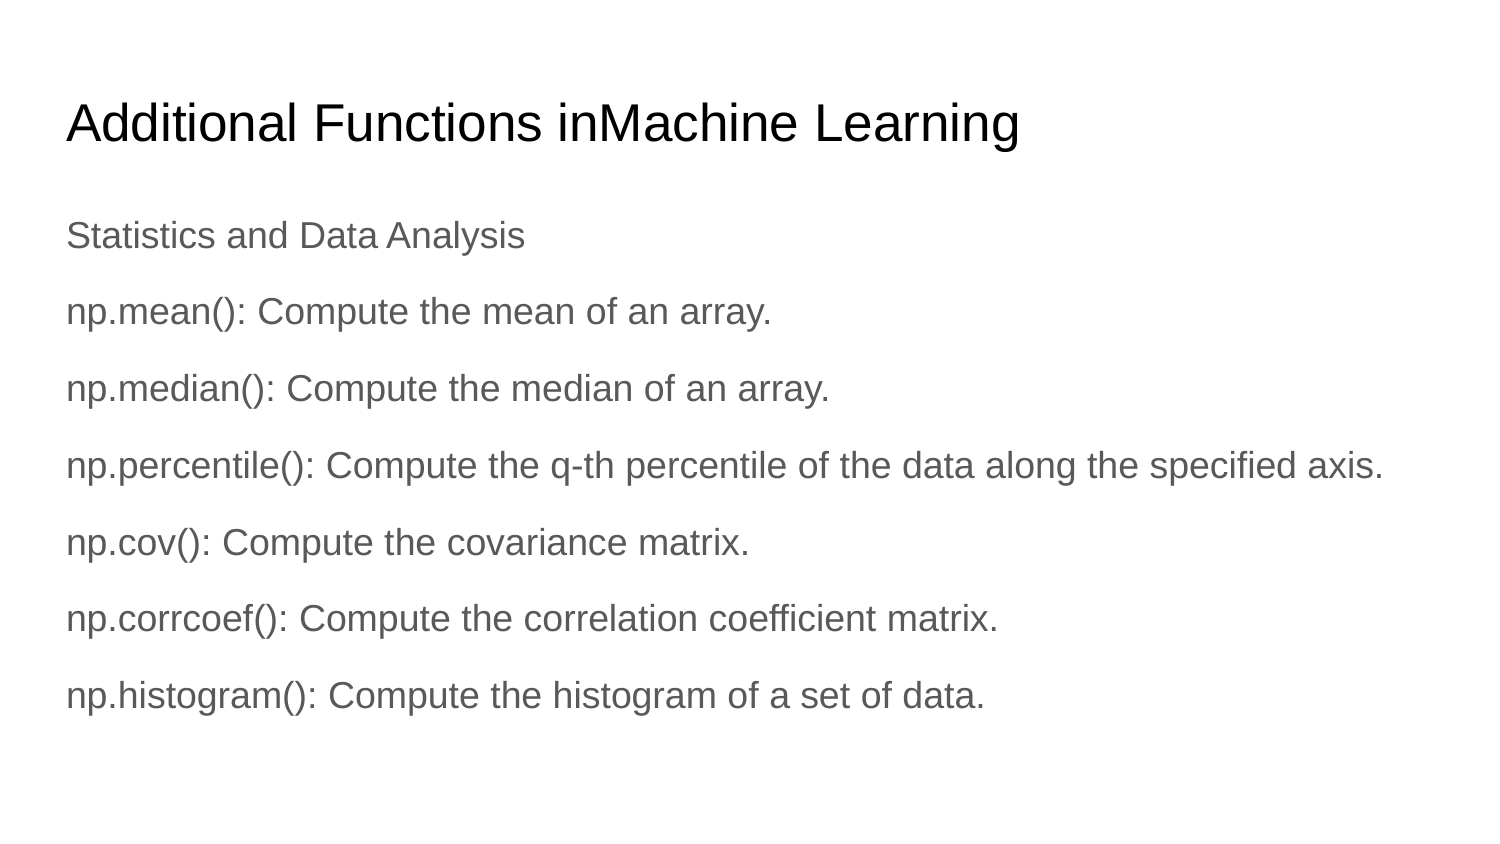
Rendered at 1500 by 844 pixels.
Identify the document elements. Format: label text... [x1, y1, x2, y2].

title Additional Functions inMachine Learning [51, 72, 1449, 167]
list Statistics and Data Analysis np.mean(): Compute the mean of an array. np.median(): Compute the median of an array. np.percentile(): Compute the q-th percentile of the data along the specified axis. np.cov(): Compute the covariance matrix. np.corrcoef(): Compute the correlation coefficient matrix. np.histogram(): Compute the histogram of a set of data. [51, 189, 1449, 750]
